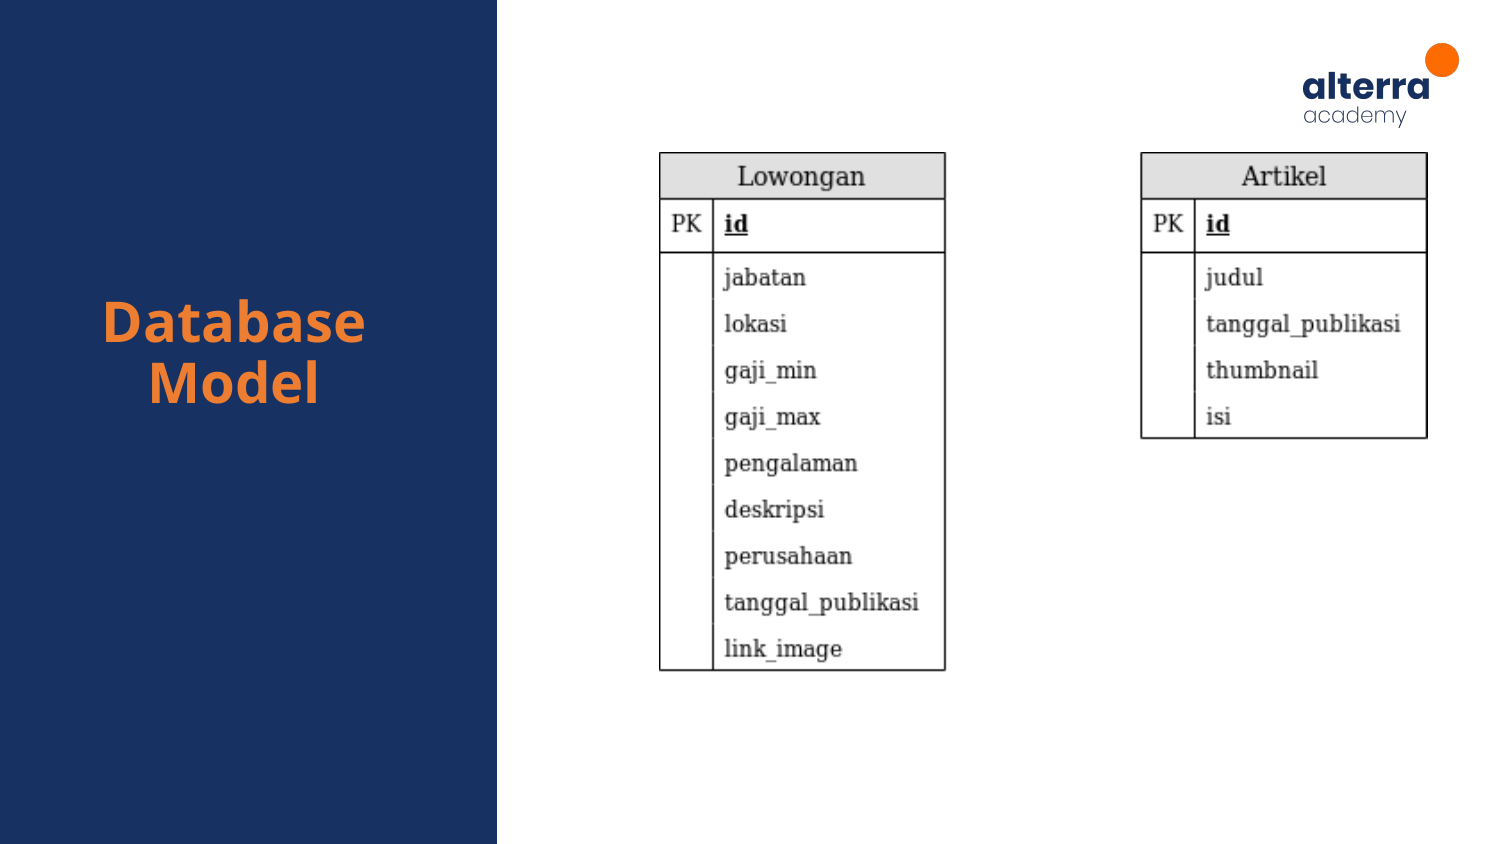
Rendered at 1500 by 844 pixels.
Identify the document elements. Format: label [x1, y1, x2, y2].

picture [0, 0, 497, 844]
picture [1302, 43, 1459, 128]
picture [658, 152, 1428, 675]
